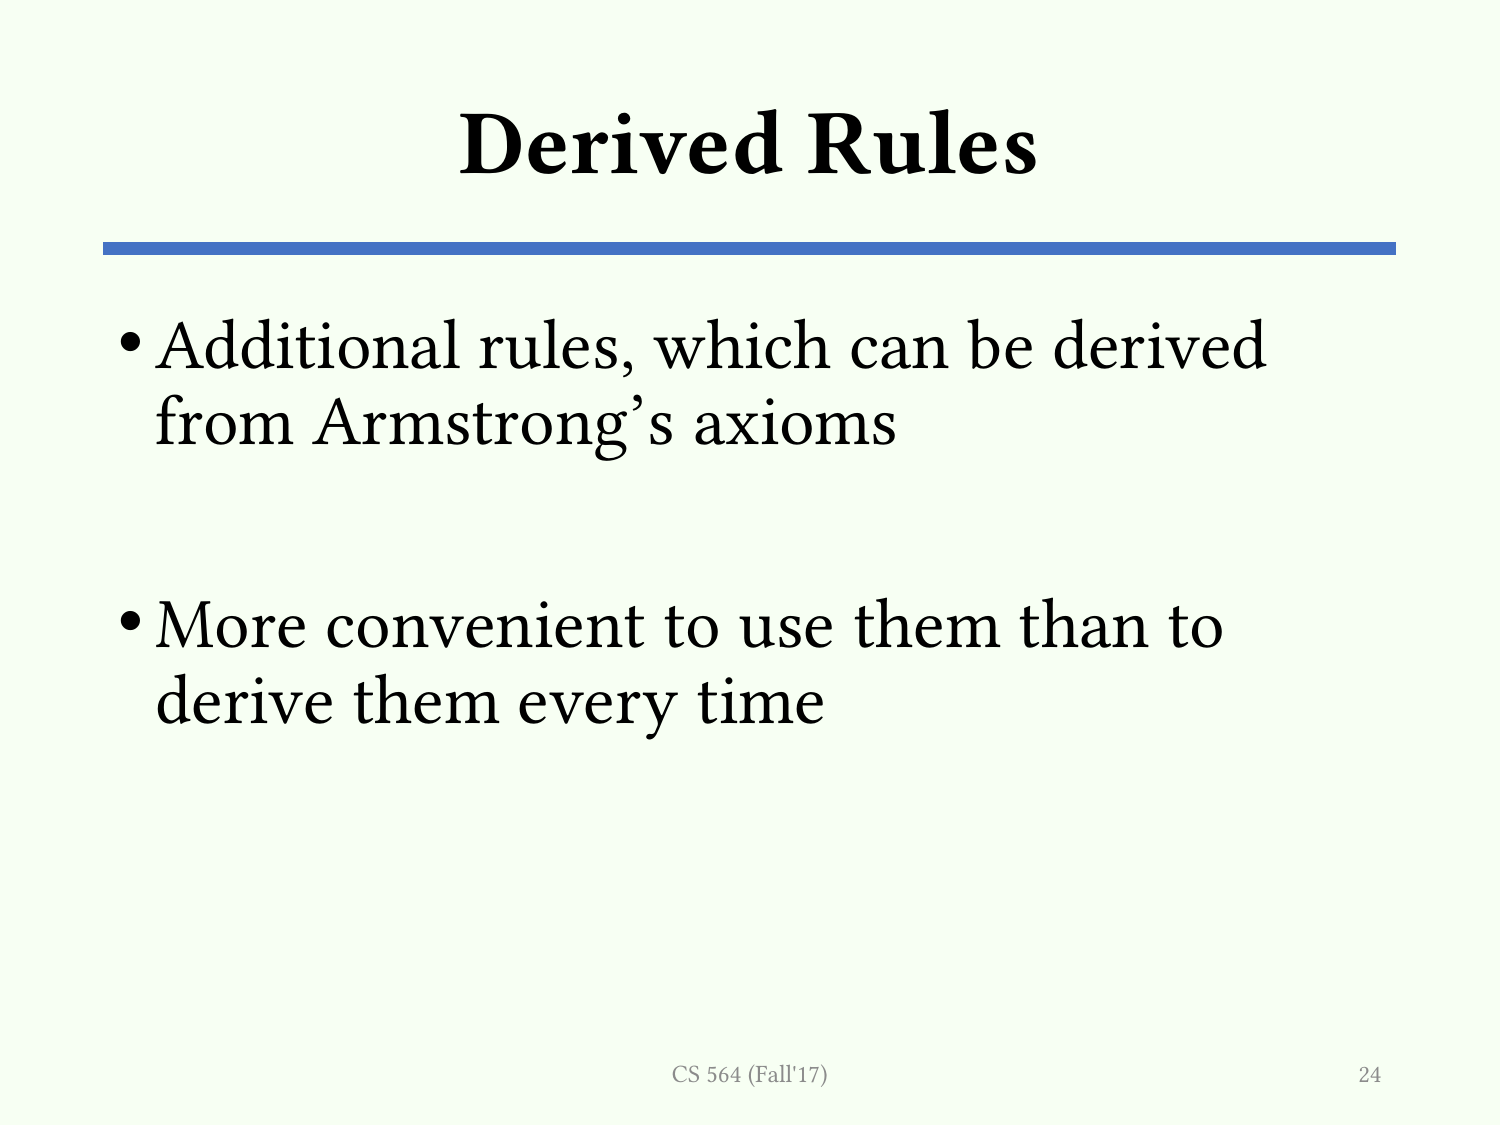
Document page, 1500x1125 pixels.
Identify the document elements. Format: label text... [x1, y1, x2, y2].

title Derived Rules [103, 35, 1397, 253]
list Additional rules, which can be derived from Armstrong’s axioms More convenient to use them than to derive them every time [103, 299, 1397, 1014]
slide_number 24 [1059, 1042, 1397, 1103]
footer CS 564 (Fall'17) [496, 1042, 1004, 1103]
